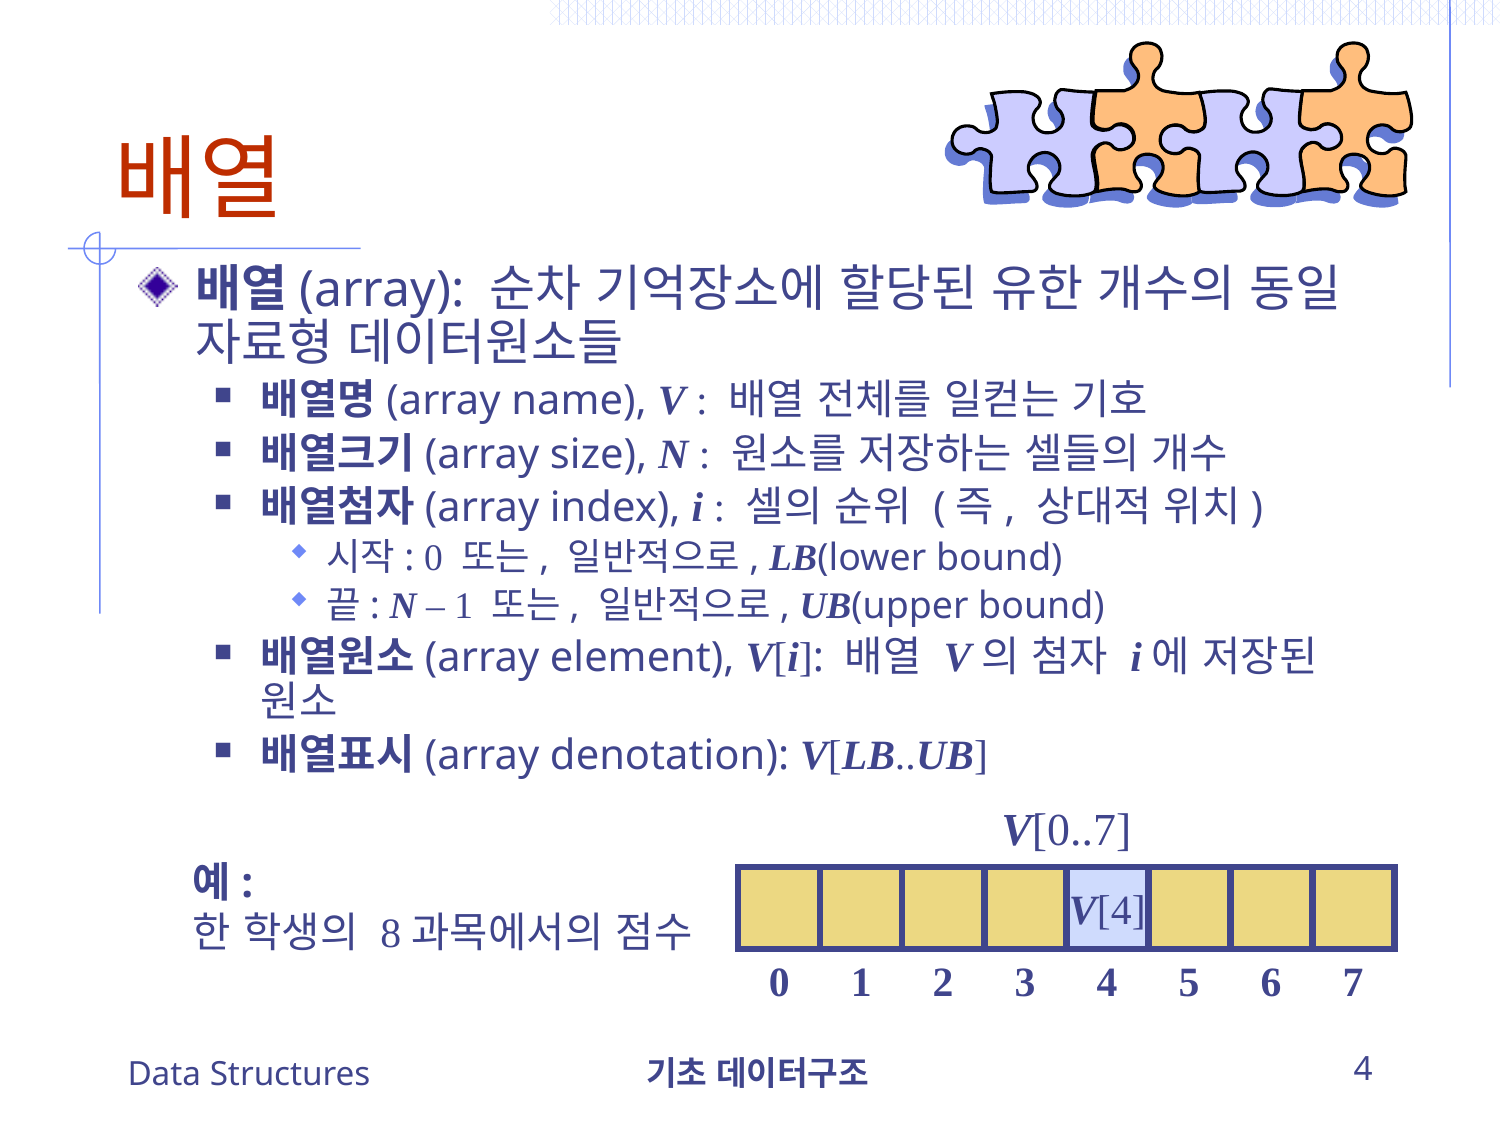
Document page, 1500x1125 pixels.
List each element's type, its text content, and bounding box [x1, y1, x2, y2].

text_box 4 [1078, 954, 1137, 1005]
text_box [1312, 867, 1395, 950]
text_box 5 [1160, 954, 1219, 1005]
text_box [1368, 125, 1405, 144]
text_box 예: 한 학생의 8과목에서의 점수 [159, 855, 727, 957]
text_box [1146, 186, 1192, 208]
footer 기초 데이터구조 [527, 1024, 988, 1101]
slide_number Data Structures [112, 1024, 516, 1101]
text_box 6 [1242, 954, 1301, 1005]
text_box [1042, 187, 1089, 208]
text_box [1088, 189, 1135, 204]
list 배열(array): 순차 기억장소에 할당된 유한 개수의 동일 자료형 데이터원소들 배열명(array name), V : 배열 전체를 일컫는 기호 배열크기(array size), N : 원소를 저장하는 셀들의 개수 배열첨자(array index), i : 셀의 순위 (즉, 상대적 위치) 시작: 0 또는, 일반적으로, LB(lower bound) 끝: N – 1 또는, 일반적으로, UB(upper bound) 배열원소(array element), V[i]: 배열 V의 첨자 i에 저장된 원소 배열표시(array denotation): V[LB..UB] [123, 255, 1389, 809]
text_box [1029, 153, 1059, 179]
text_box [1135, 155, 1163, 181]
picture [138, 267, 178, 307]
text_box [903, 867, 985, 950]
text_box [1295, 189, 1341, 204]
text_box [1093, 43, 1205, 196]
title 배열 [99, 49, 869, 238]
text_box [984, 104, 997, 131]
text_box [1341, 155, 1369, 180]
text_box 7 [1324, 954, 1383, 1005]
text_box [821, 867, 903, 950]
text_box [1300, 43, 1412, 196]
text_box [1047, 101, 1063, 130]
text_box [738, 867, 821, 950]
text_box [985, 867, 1067, 950]
text_box V[4] [1067, 867, 1148, 950]
text_box V[0..7] [984, 799, 1149, 855]
text_box [1123, 56, 1138, 87]
text_box 2 [913, 954, 973, 1005]
text_box 1 [831, 954, 891, 1005]
text_box [1191, 192, 1238, 205]
text_box 0 [749, 954, 809, 1005]
text_box [1353, 186, 1399, 208]
text_box [952, 89, 1134, 196]
text_box [1255, 100, 1271, 130]
text_box [1148, 867, 1231, 950]
slide_number 4 [1074, 1024, 1388, 1101]
text_box [1237, 153, 1267, 179]
text_box [1160, 88, 1342, 196]
text_box [1250, 187, 1297, 208]
text_box 3 [996, 954, 1055, 1005]
text_box [1231, 867, 1312, 950]
text_box [944, 139, 1030, 205]
text_box [1153, 156, 1162, 165]
text_box [1329, 56, 1345, 87]
